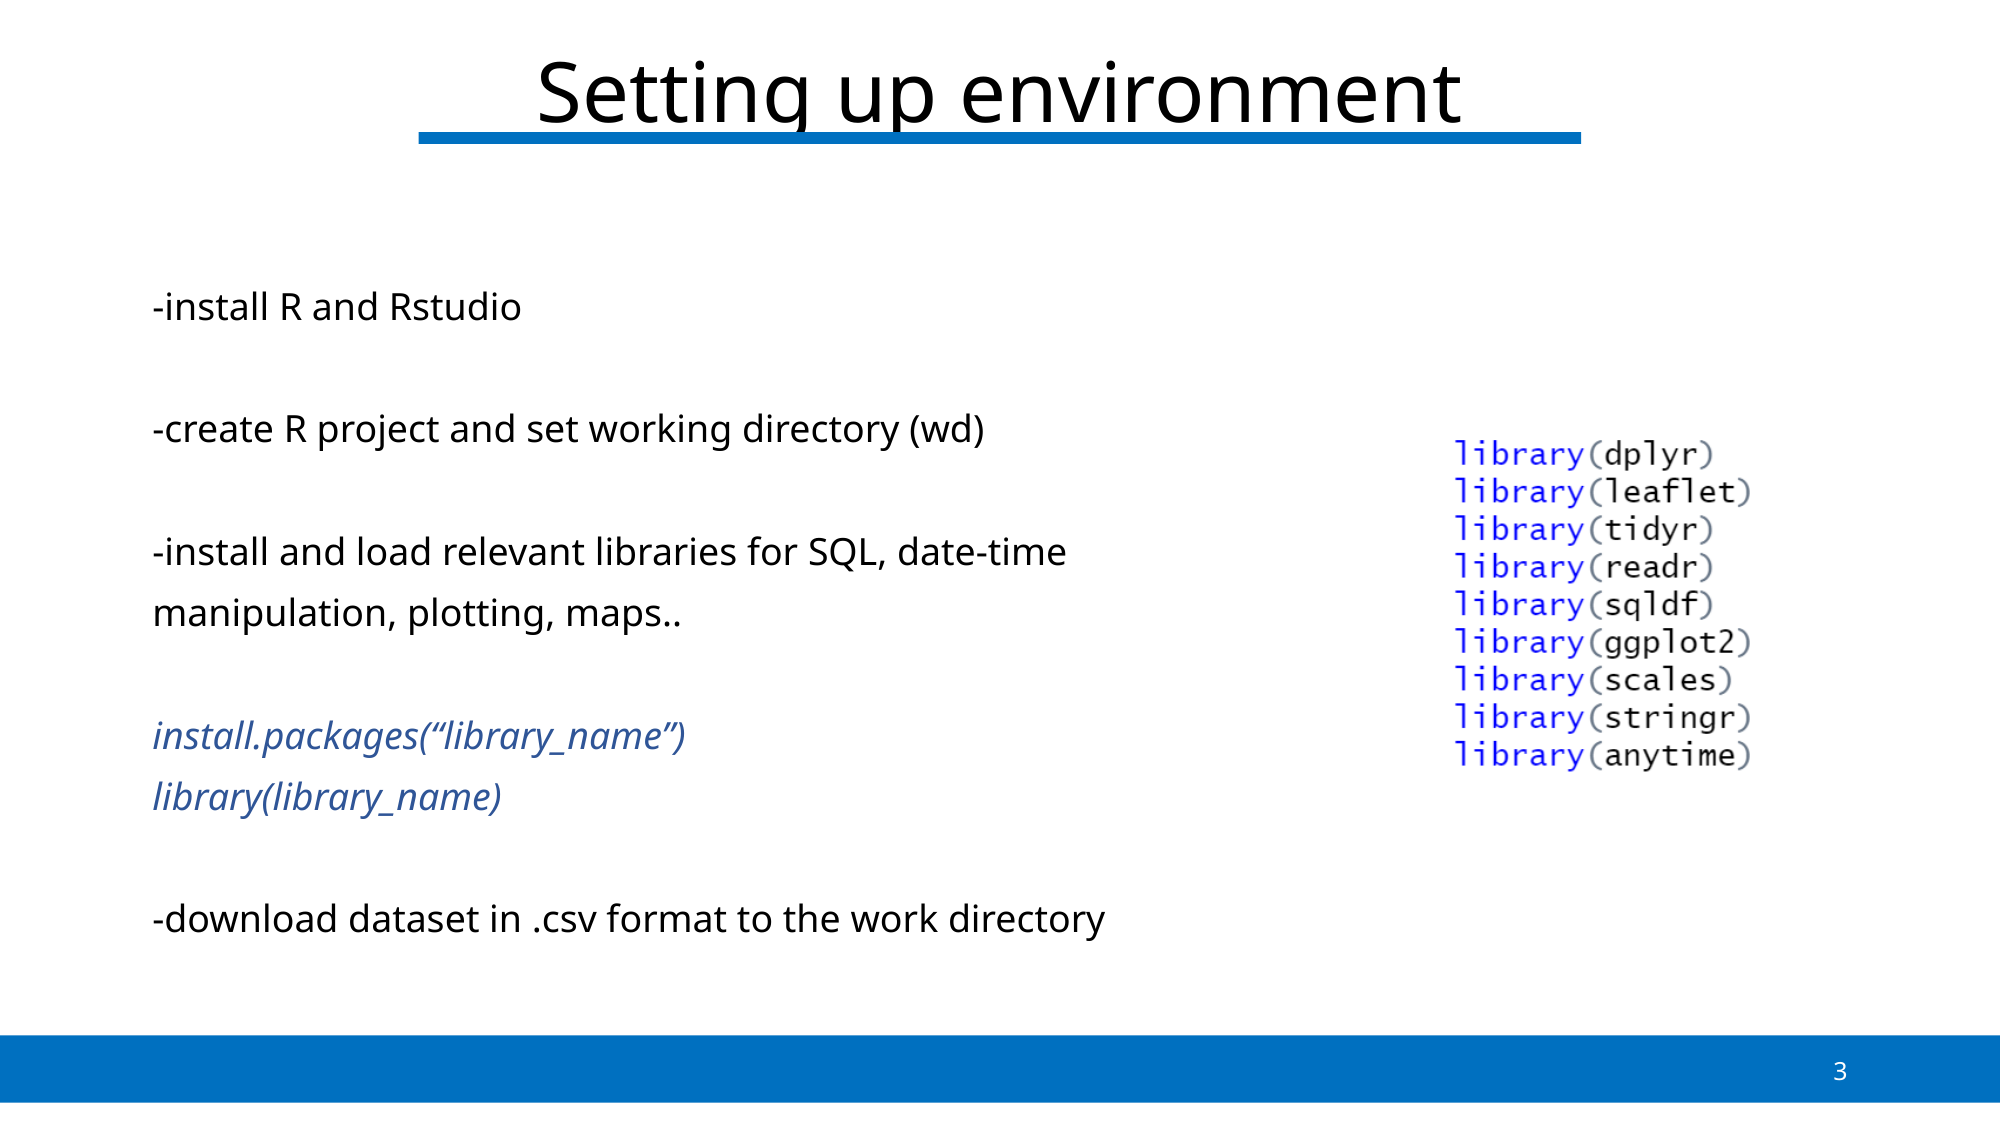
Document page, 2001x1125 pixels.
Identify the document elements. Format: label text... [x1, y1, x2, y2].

picture [1447, 439, 1777, 788]
slide_number 3 [1412, 1042, 1863, 1103]
list -install R and Rstudio -create R project and set working directory (wd) -install and load relevant libraries for SQL, date-time manipulation, plotting, maps.. install.packages(“library_name”) library(library_name) -download dataset in .csv format to the work directory [137, 214, 1863, 1014]
text_box [418, 131, 1582, 145]
title Setting up environment [137, 52, 1863, 139]
